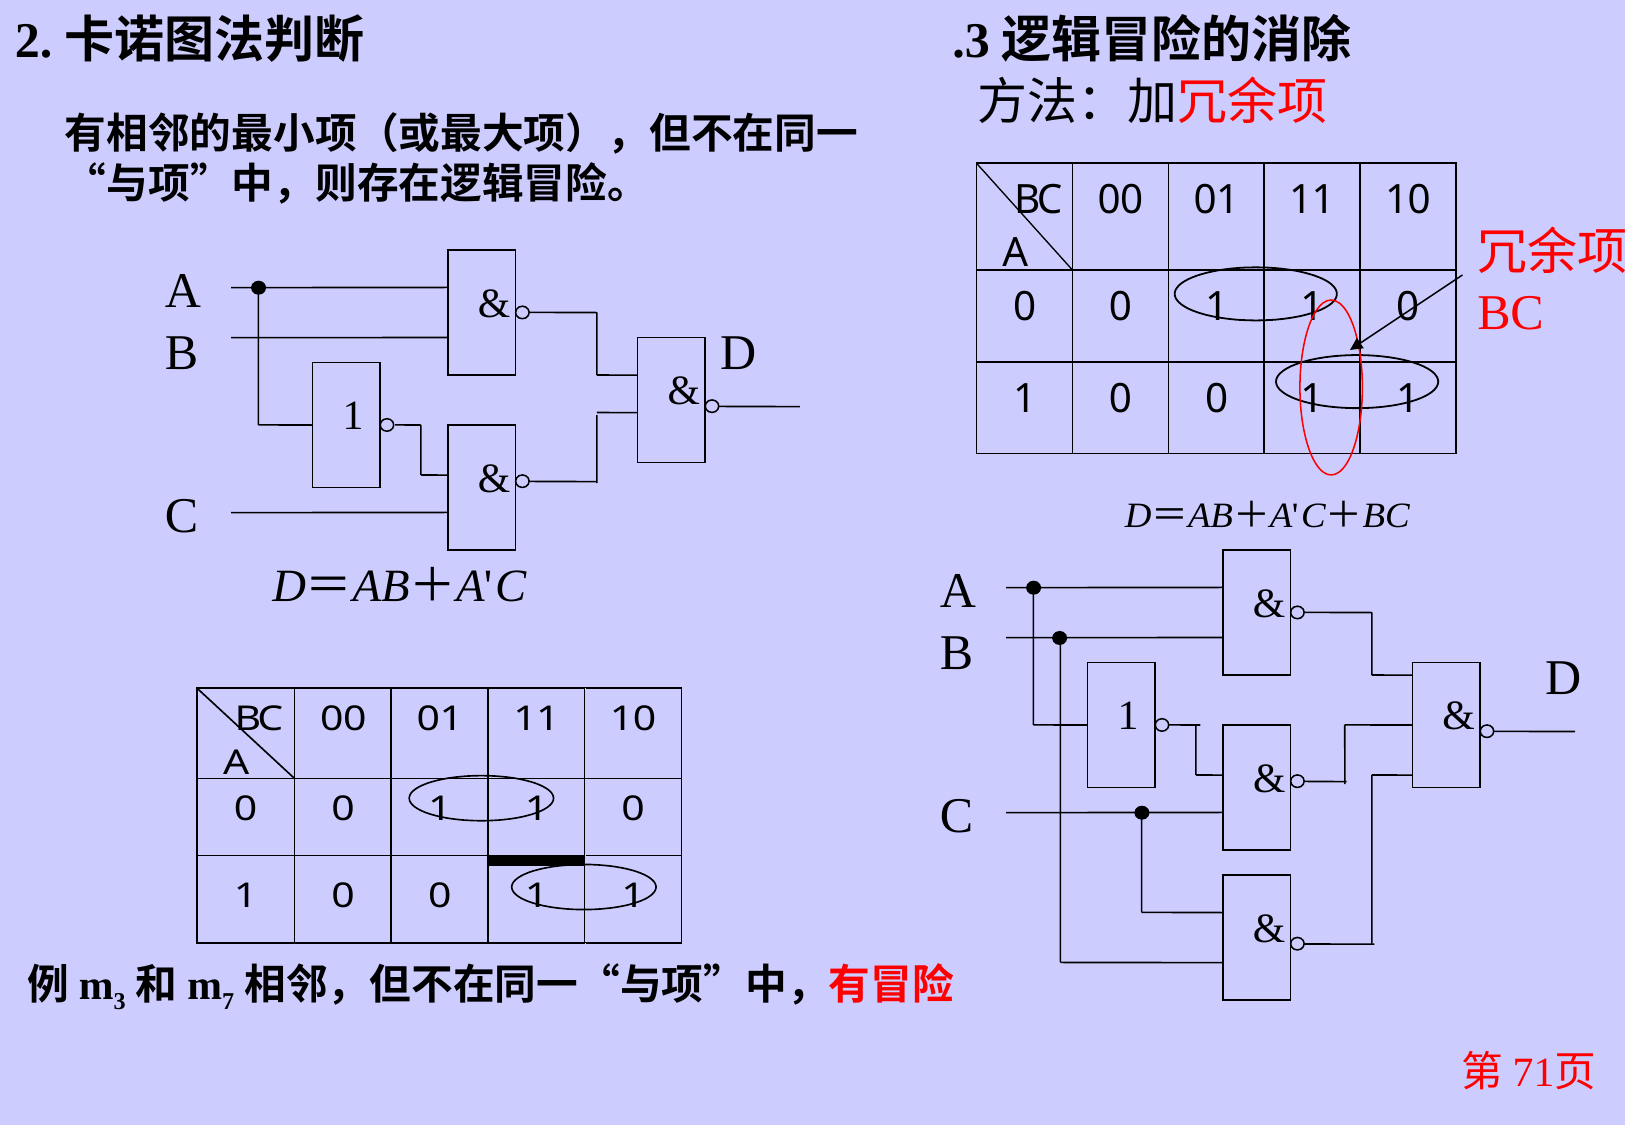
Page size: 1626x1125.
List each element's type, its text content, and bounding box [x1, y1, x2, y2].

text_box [162, 687, 717, 968]
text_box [924, 549, 1599, 1001]
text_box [263, 559, 537, 614]
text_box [149, 249, 801, 551]
text_box 方法：加冗余项 [962, 62, 1343, 138]
text_box 2.卡诺图法判断 [0, 0, 438, 75]
text_box 冗余项 BC [1487, 212, 1625, 348]
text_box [949, 162, 1483, 482]
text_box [1117, 494, 1420, 537]
text_box 有相邻的最小项（或最大项），但不在同一“与项”中，则存在逻辑冒险。 [49, 99, 888, 215]
text_box .3逻辑冒险的消除 [937, 0, 1522, 75]
slide_number 第71页 [1272, 1037, 1612, 1113]
text_box 例m3和m7相邻，但不在同一“与项”中，有冒险 [12, 950, 969, 1022]
